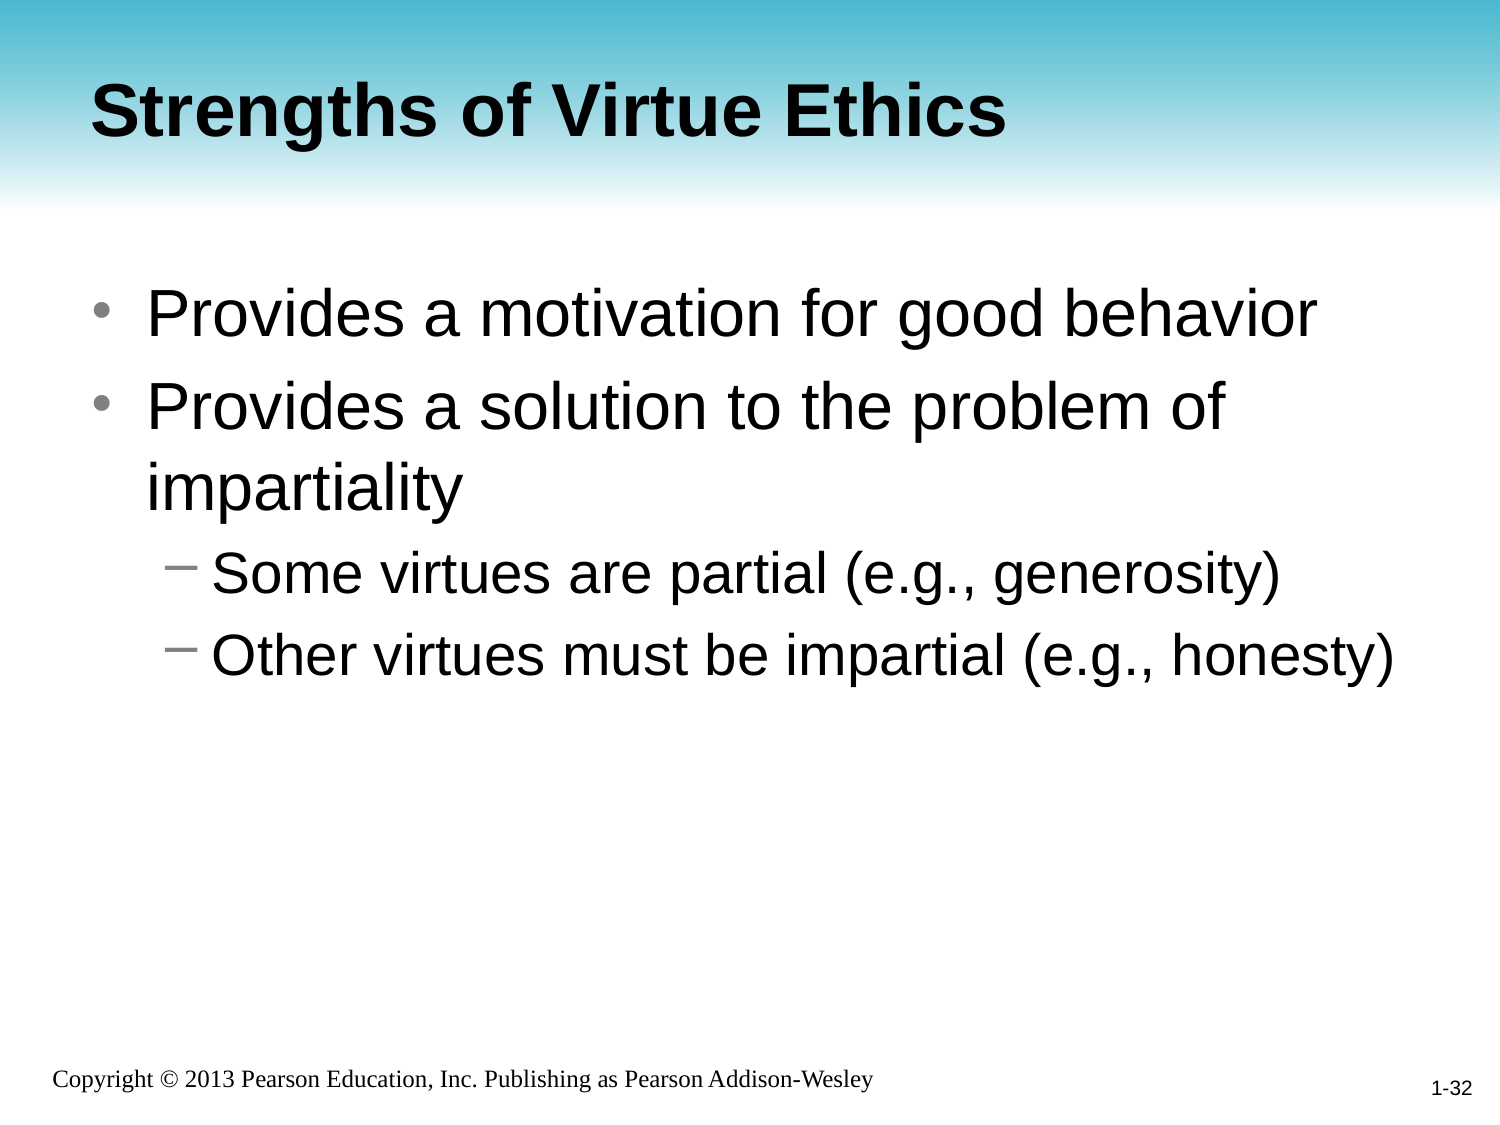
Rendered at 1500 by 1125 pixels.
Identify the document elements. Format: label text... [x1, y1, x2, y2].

title Strengths of Virtue Ethics [74, 12, 1438, 201]
slide_number 1-32 [1174, 1049, 1488, 1125]
list Provides a motivation for good behavior Provides a solution to the problem of impartiality Some virtues are partial (e.g., generosity) Other virtues must be impartial (e.g., honesty) [74, 262, 1438, 938]
